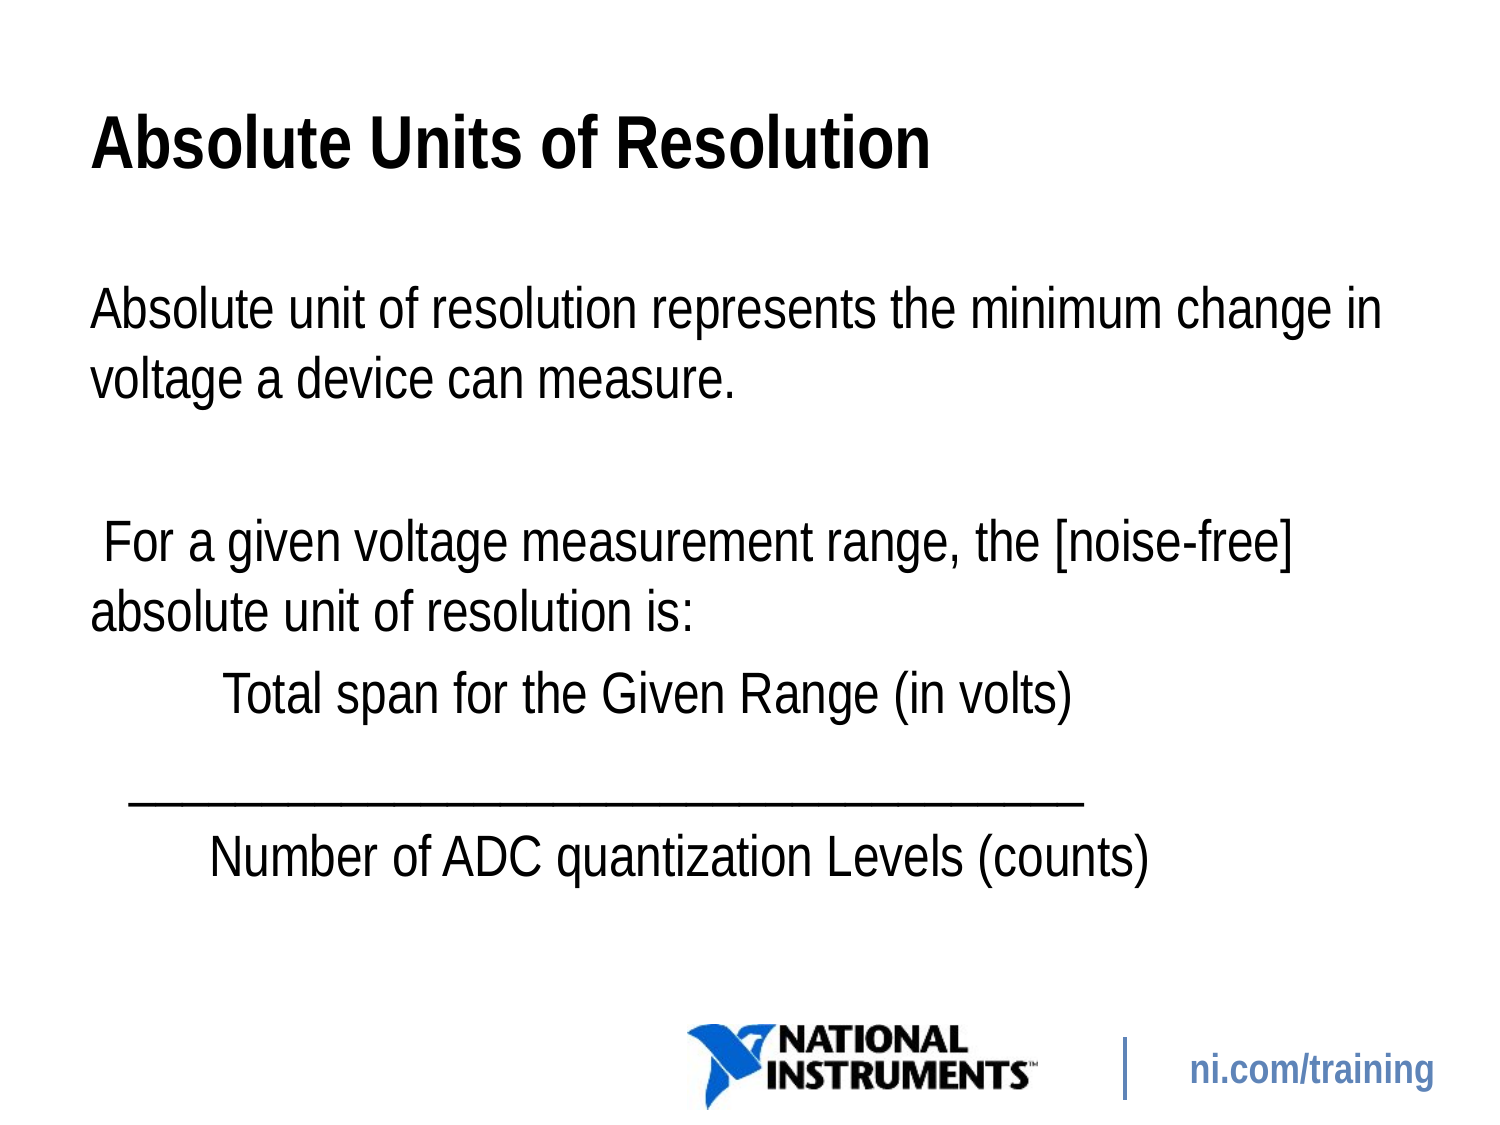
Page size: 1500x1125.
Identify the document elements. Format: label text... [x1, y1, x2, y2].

list Absolute unit of resolution represents the minimum change in voltage a device can measure. For a given voltage measurement range, the [noise-free] absolute unit of resolution is: Total span for the Given Range (in volts) ____________________________________ Number of ADC quantization Levels (counts) [74, 262, 1426, 976]
title Absolute Units of Resolution [74, 44, 1426, 233]
picture [687, 1024, 1038, 1110]
